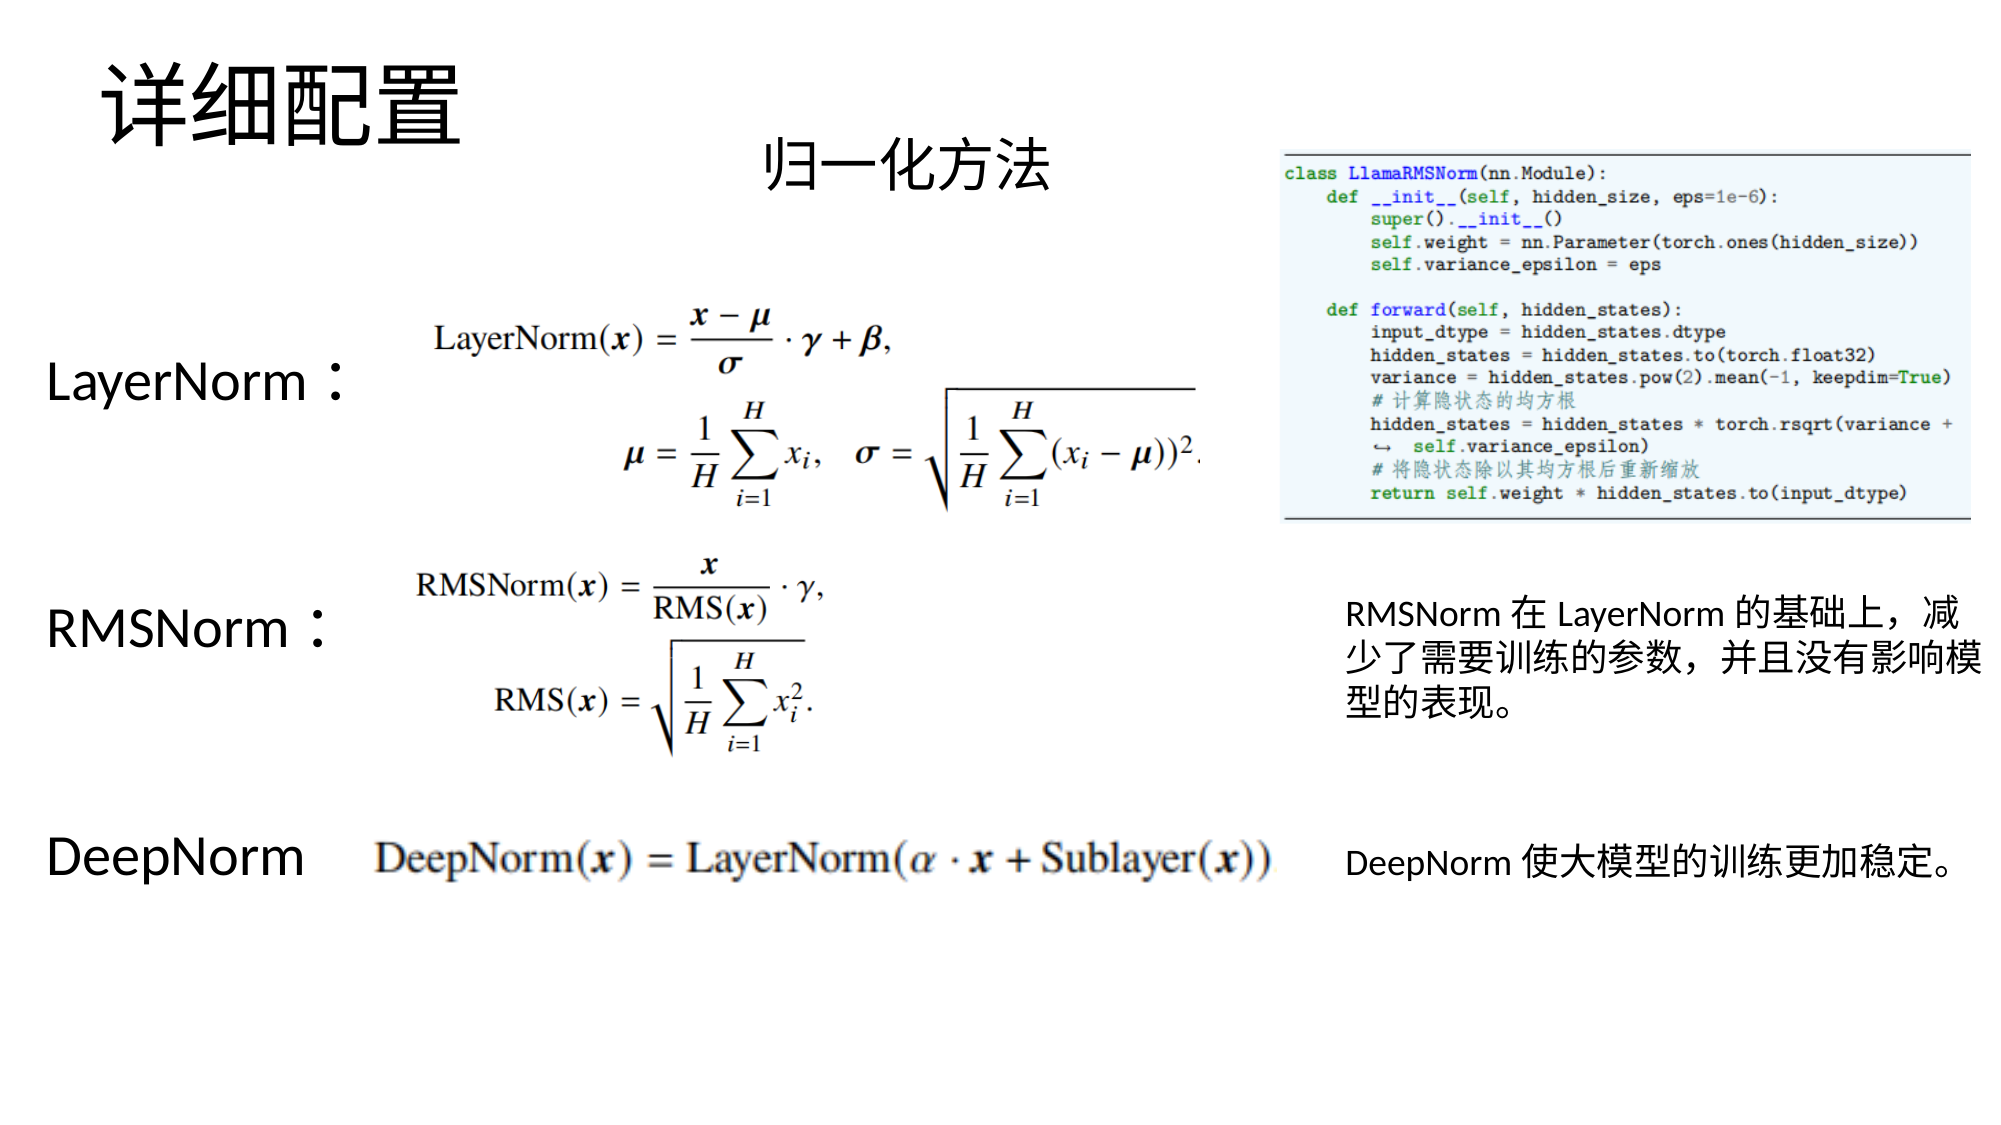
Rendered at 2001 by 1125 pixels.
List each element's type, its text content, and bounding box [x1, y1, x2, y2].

picture [325, 785, 1277, 910]
picture [370, 536, 865, 767]
text_box DeepNorm： [31, 809, 325, 894]
text_box RMSNorm： [31, 581, 370, 666]
text_box DeepNorm使大模型的训练更加稳定。 [1330, 830, 1963, 891]
picture [1275, 149, 1972, 528]
title 详细配置 [83, 0, 1808, 219]
text_box 归一化方法 [747, 120, 1414, 206]
text_box LayerNorm： [31, 334, 402, 420]
picture [402, 294, 1201, 517]
text_box RMSNorm在LayerNorm的基础上，减少了需要训练的参数，并且没有影响模型的表现。 [1330, 581, 2000, 731]
